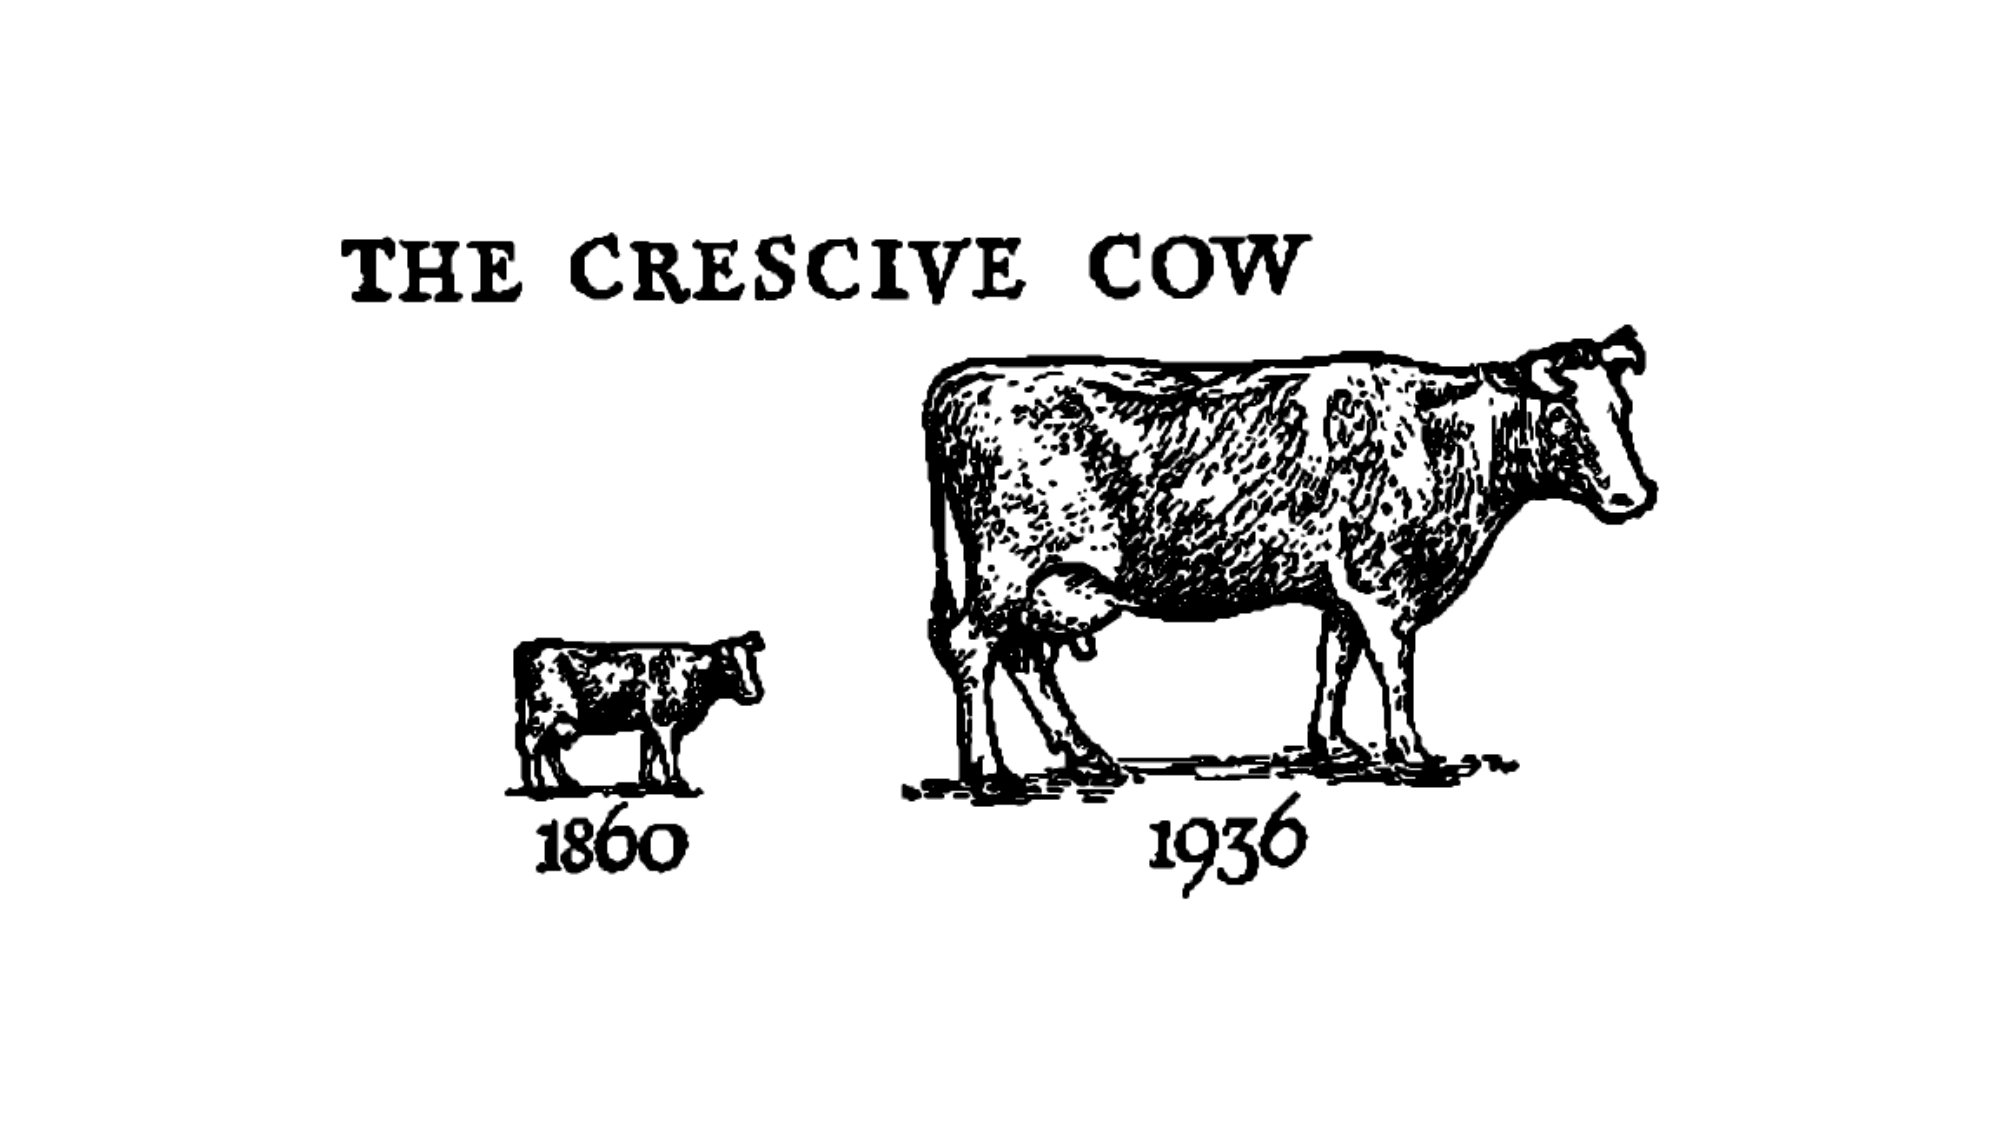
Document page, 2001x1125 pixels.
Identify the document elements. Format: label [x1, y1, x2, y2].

list [300, 205, 1699, 920]
